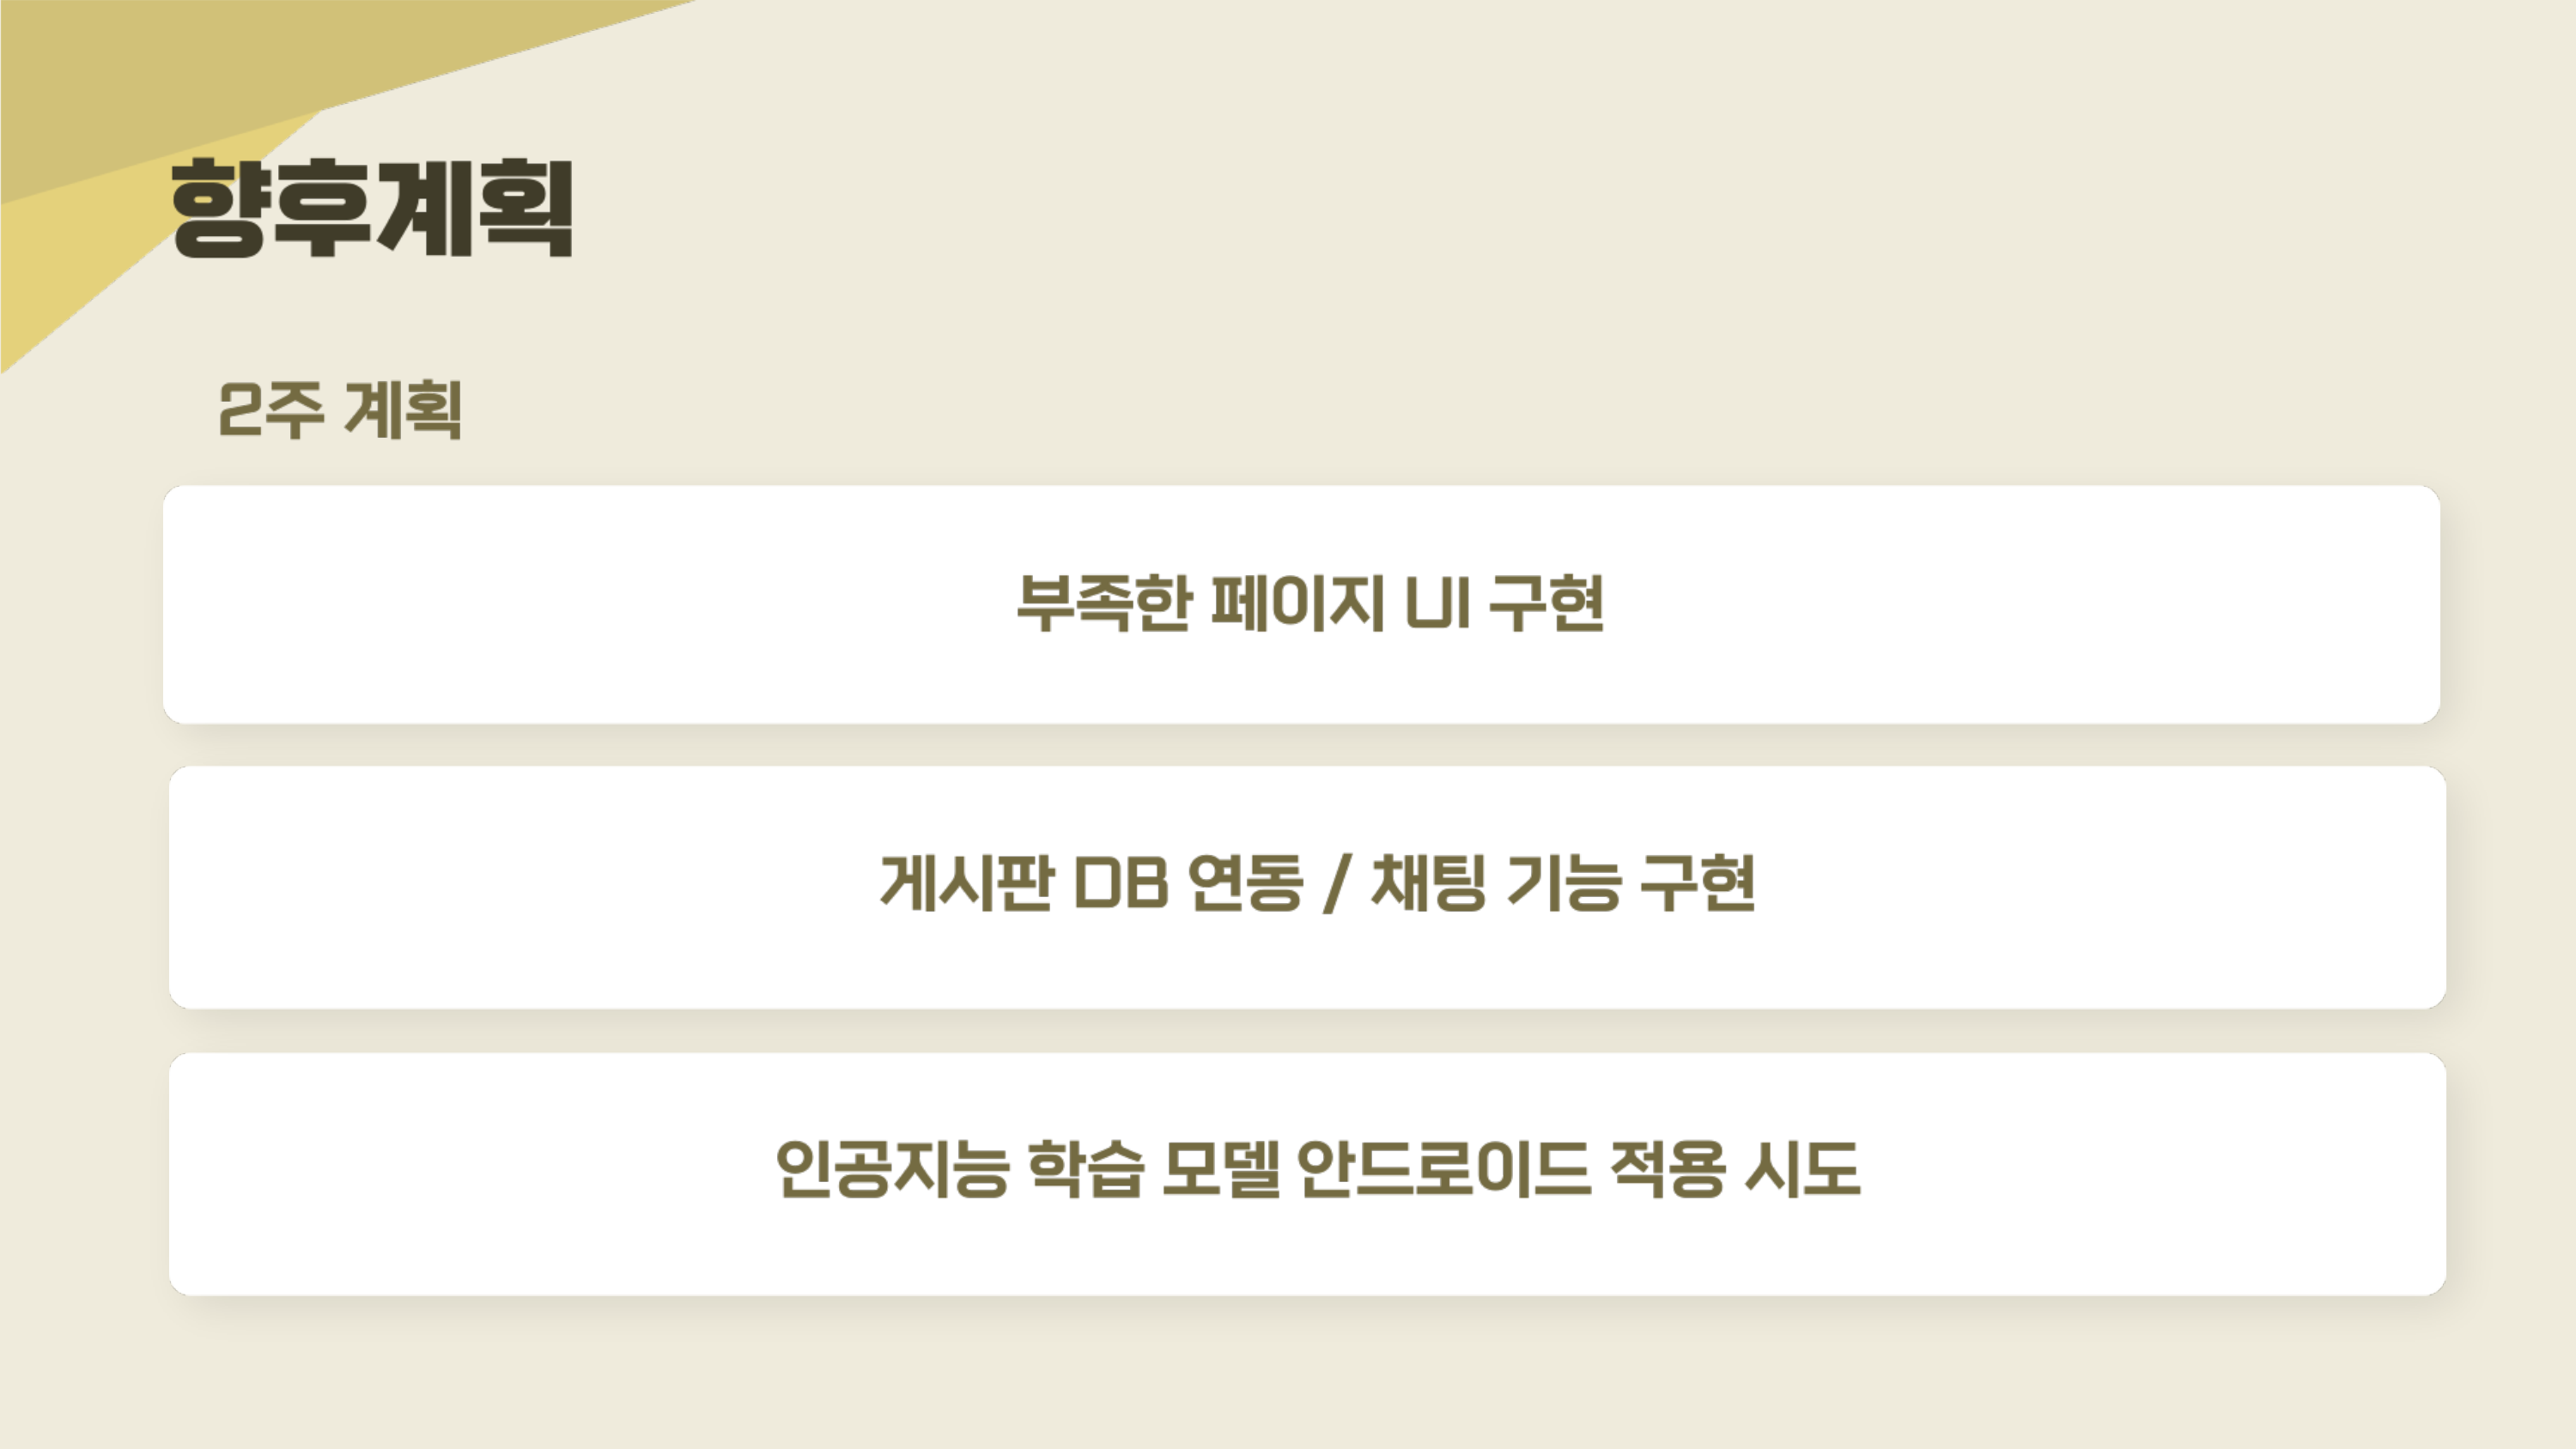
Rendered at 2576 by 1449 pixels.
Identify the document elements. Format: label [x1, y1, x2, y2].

text_box [0, 0, 696, 374]
text_box [169, 766, 2447, 1009]
text_box [163, 485, 2440, 724]
picture [0, 359, 2576, 1431]
text_box [169, 1052, 2447, 1296]
picture [154, 123, 624, 306]
